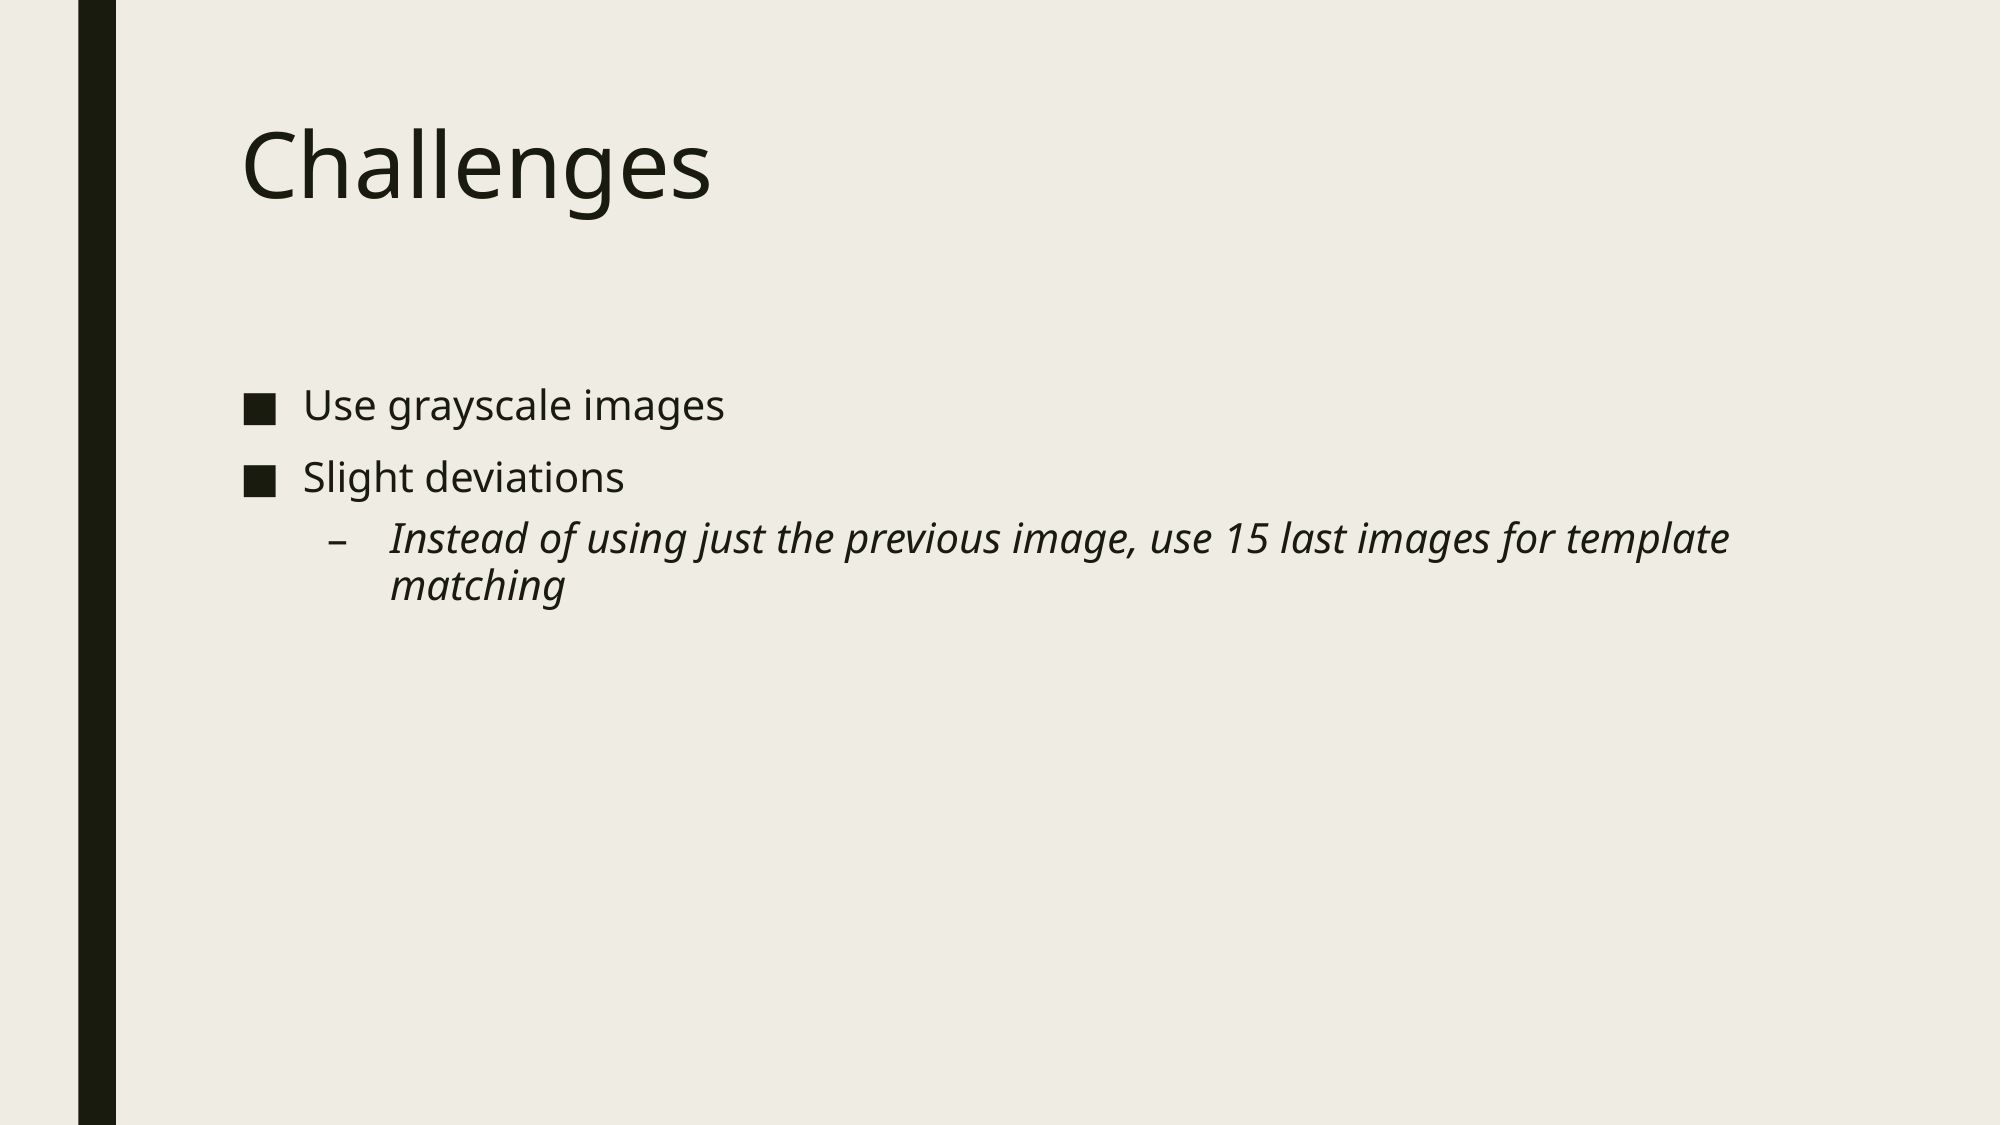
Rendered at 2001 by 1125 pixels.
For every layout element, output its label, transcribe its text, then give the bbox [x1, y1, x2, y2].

list Use grayscale images Slight deviations Instead of using just the previous image, use 15 last images for template matching [225, 375, 1800, 963]
title Challenges [225, 112, 1800, 357]
